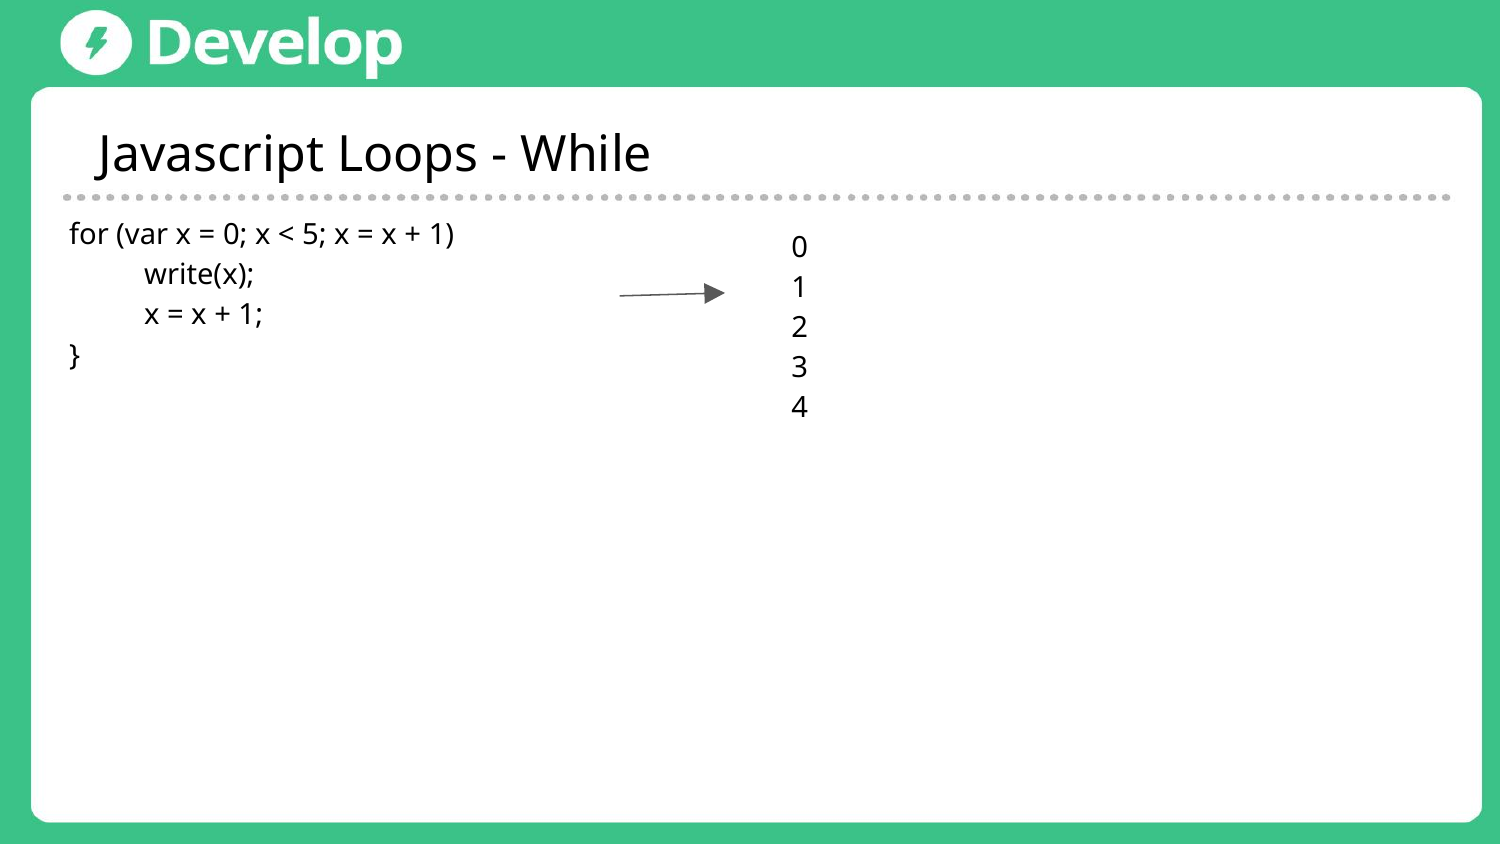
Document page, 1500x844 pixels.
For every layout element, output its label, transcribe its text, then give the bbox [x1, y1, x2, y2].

text_box Javascript Loops - While [83, 106, 1071, 184]
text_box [619, 292, 726, 297]
text_box for (var x = 0; x < 5; x = x + 1) write(x); x = x + 1; } [54, 195, 693, 809]
picture [0, 0, 1500, 844]
text_box 0 1 2 3 4 [776, 207, 1490, 821]
